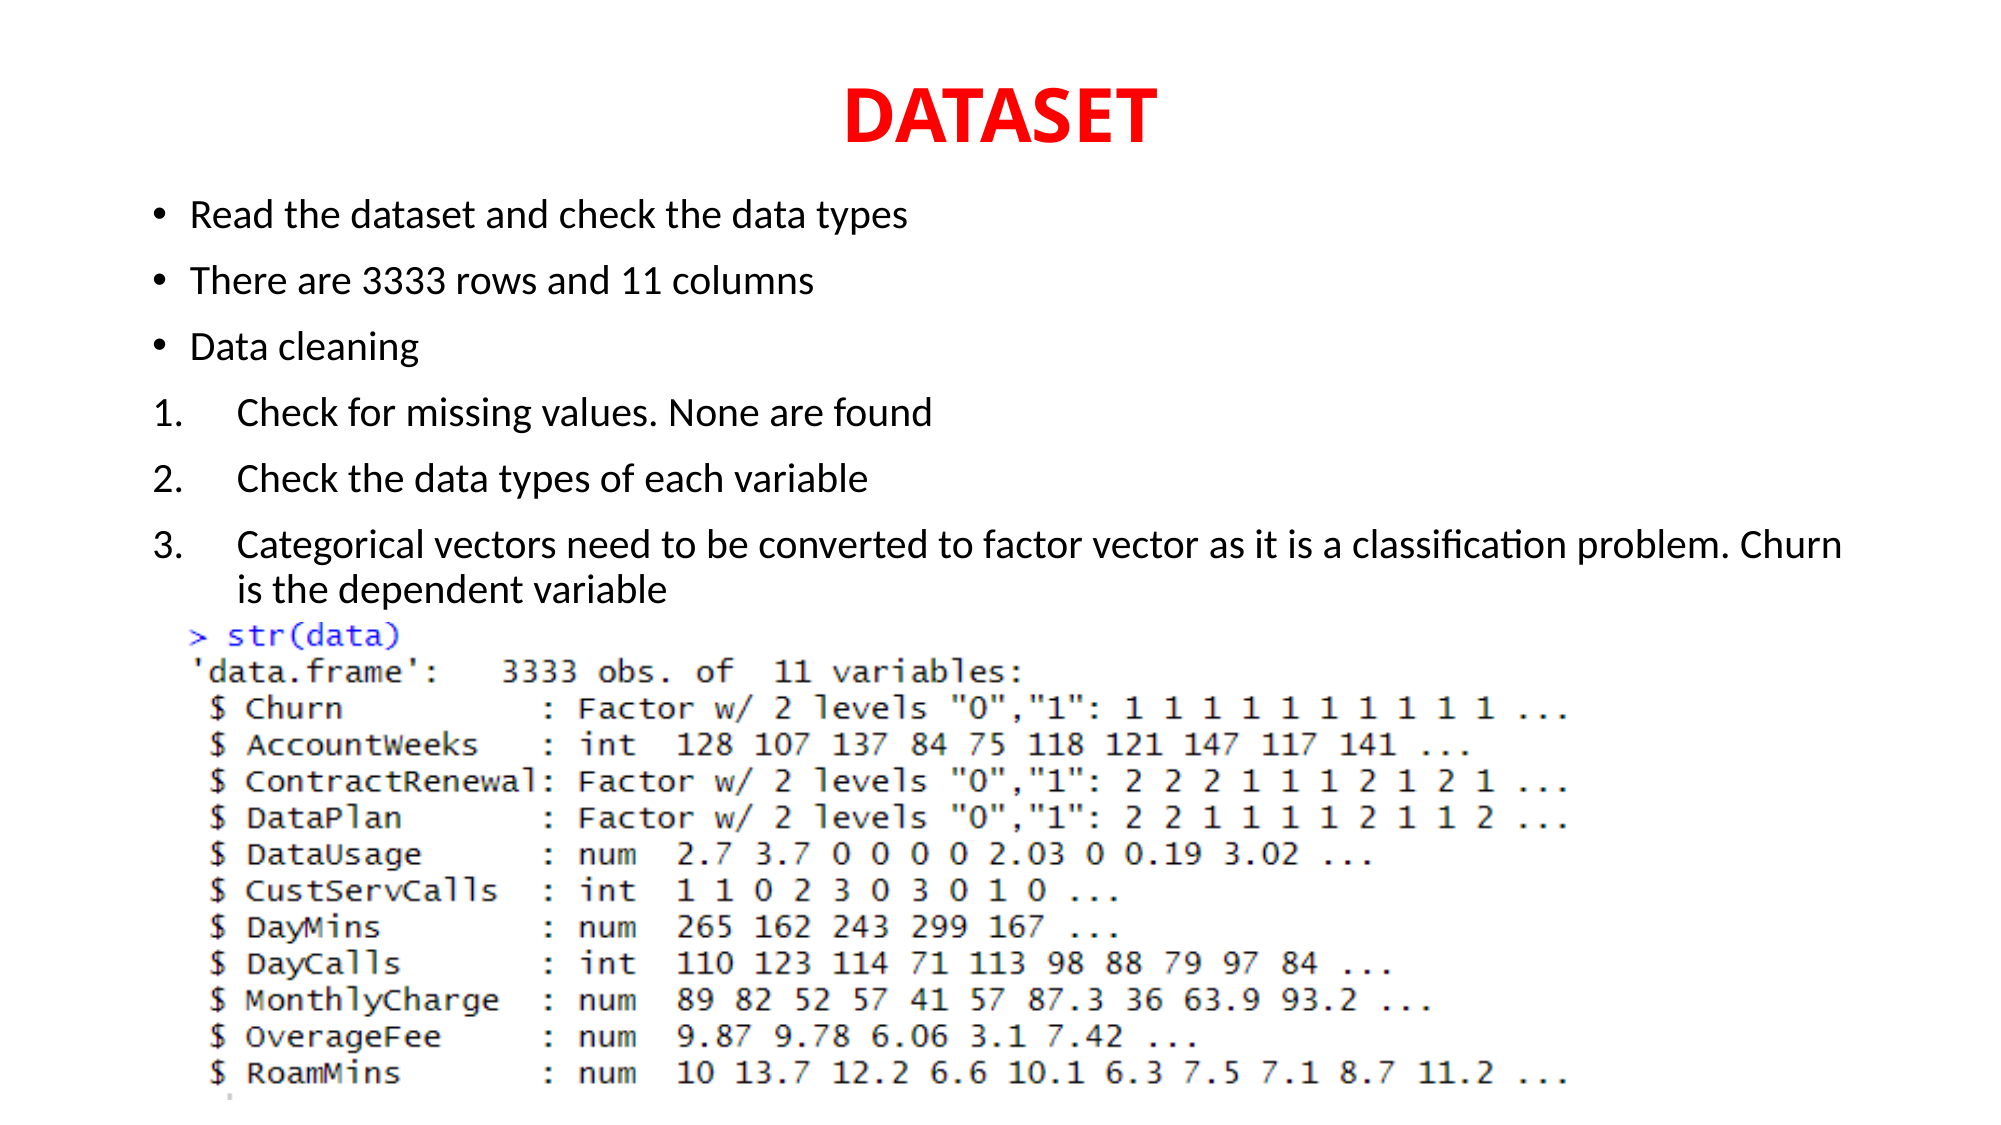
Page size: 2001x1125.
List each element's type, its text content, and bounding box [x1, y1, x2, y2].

title DATASET [137, 59, 1863, 171]
list Read the dataset and check the data types There are 3333 rows and 11 columns Data cleaning Check for missing values. None are found Check the data types of each variable Categorical vectors need to be converted to factor vector as it is a classification problem. Churn is the dependent variable [137, 185, 1863, 1014]
picture [185, 622, 1797, 1100]
